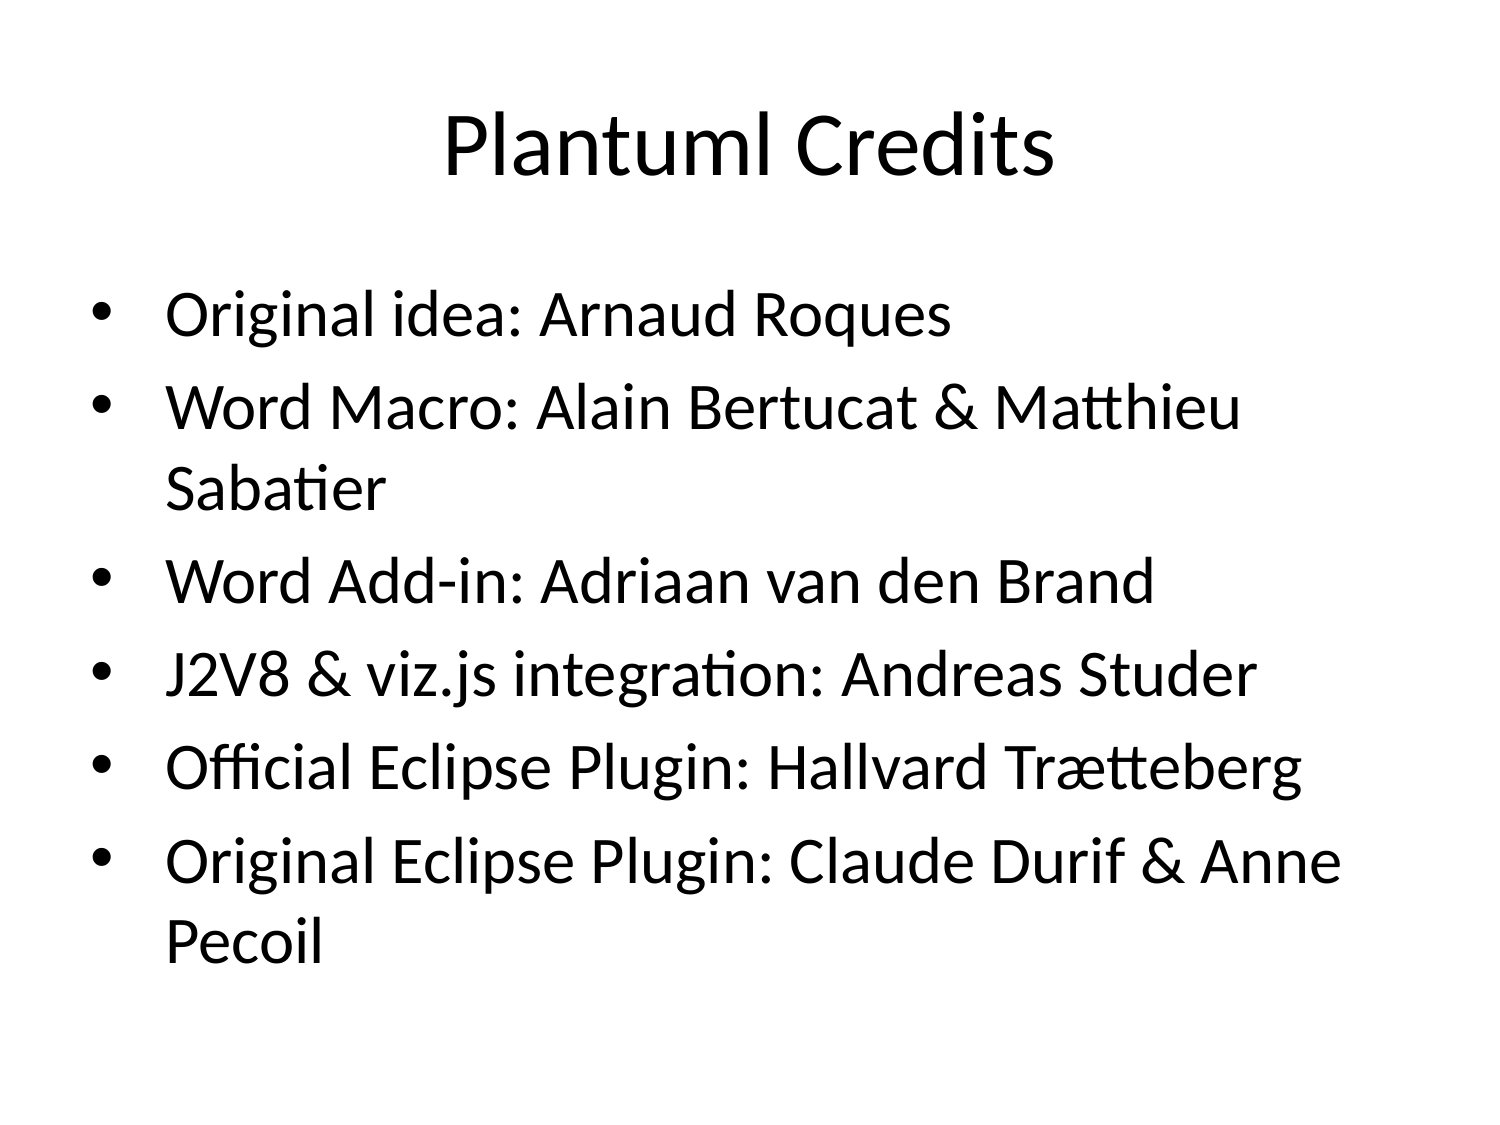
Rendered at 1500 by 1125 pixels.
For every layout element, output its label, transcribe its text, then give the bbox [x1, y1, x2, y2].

list Original idea: Arnaud Roques Word Macro: Alain Bertucat & Matthieu Sabatier Word Add-in: Adriaan van den Brand J2V8 & viz.js integration: Andreas Studer Official Eclipse Plugin: Hallvard Trætteberg Original Eclipse Plugin: Claude Durif & Anne Pecoil [75, 262, 1425, 1005]
title Plantuml Credits [75, 45, 1425, 233]
